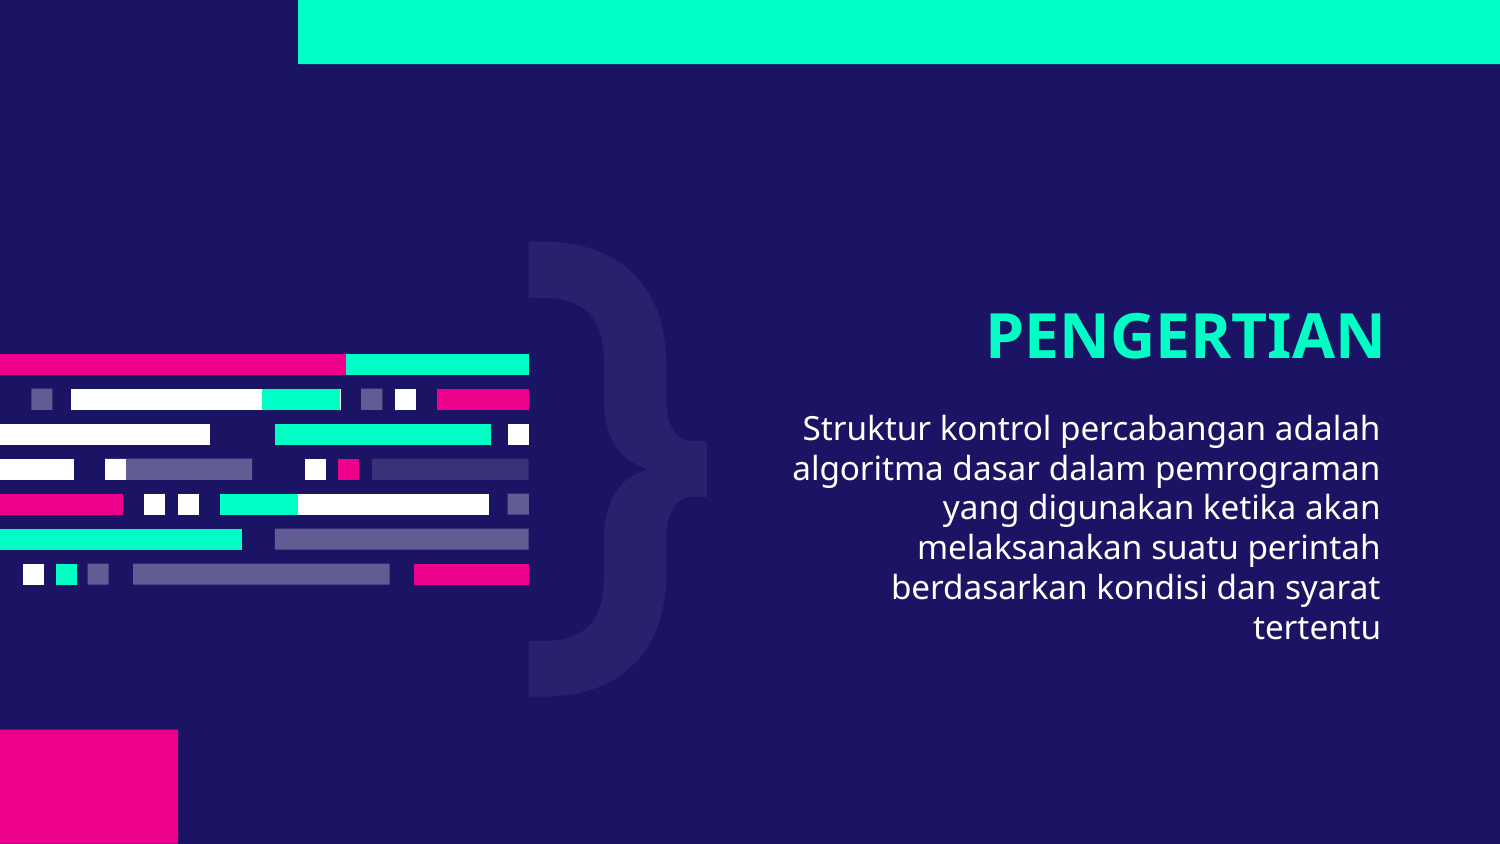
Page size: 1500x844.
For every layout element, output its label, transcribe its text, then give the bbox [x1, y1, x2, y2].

title PENGERTIAN [751, 281, 1402, 391]
list Struktur kontrol percabangan adalah algoritma dasar dalam pemrograman yang digunakan ketika akan melaksanakan suatu perintah berdasarkan kondisi dan syarat tertentu [751, 391, 1397, 742]
